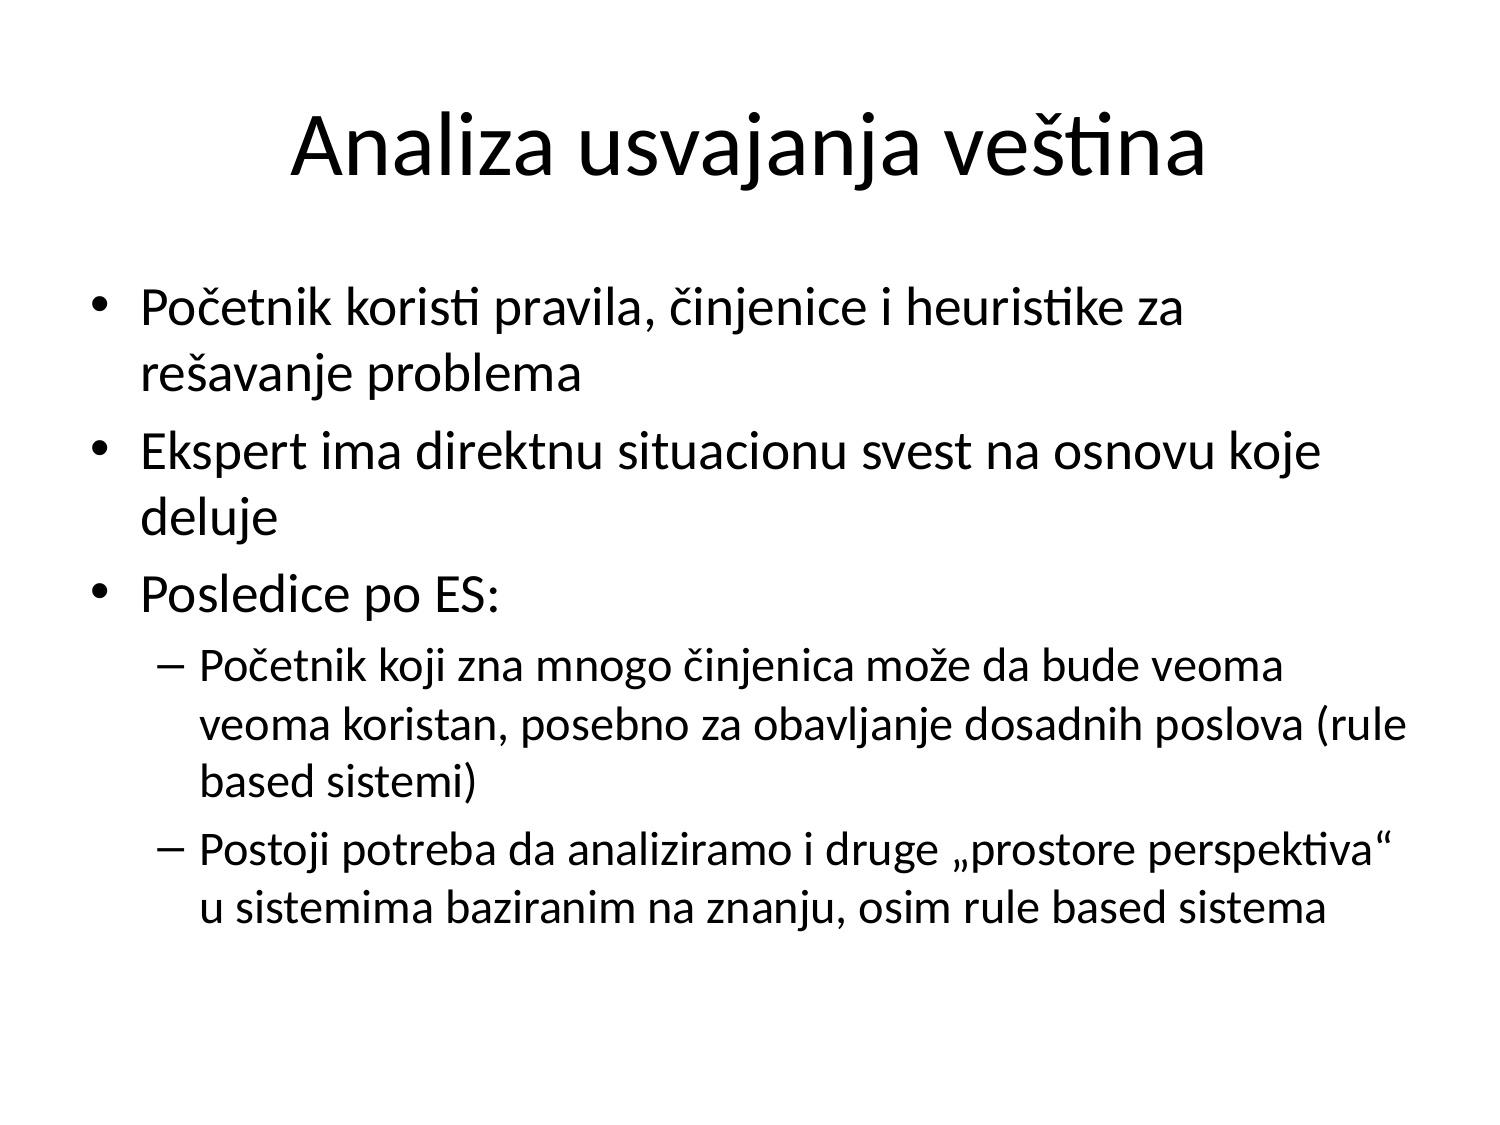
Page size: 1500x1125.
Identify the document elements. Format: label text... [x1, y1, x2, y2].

list Početnik koristi pravila, činjenice i heuristike za rešavanje problema Ekspert ima direktnu situacionu svest na osnovu koje deluje Posledice po ES: Početnik koji zna mnogo činjenica može da bude veoma veoma koristan, posebno za obavljanje dosadnih poslova (rule based sistemi) Postoji potreba da analiziramo i druge „prostore perspektiva“ u sistemima baziranim na znanju, osim rule based sistema [75, 262, 1425, 1005]
title Analiza usvajanja veština [75, 45, 1425, 233]
